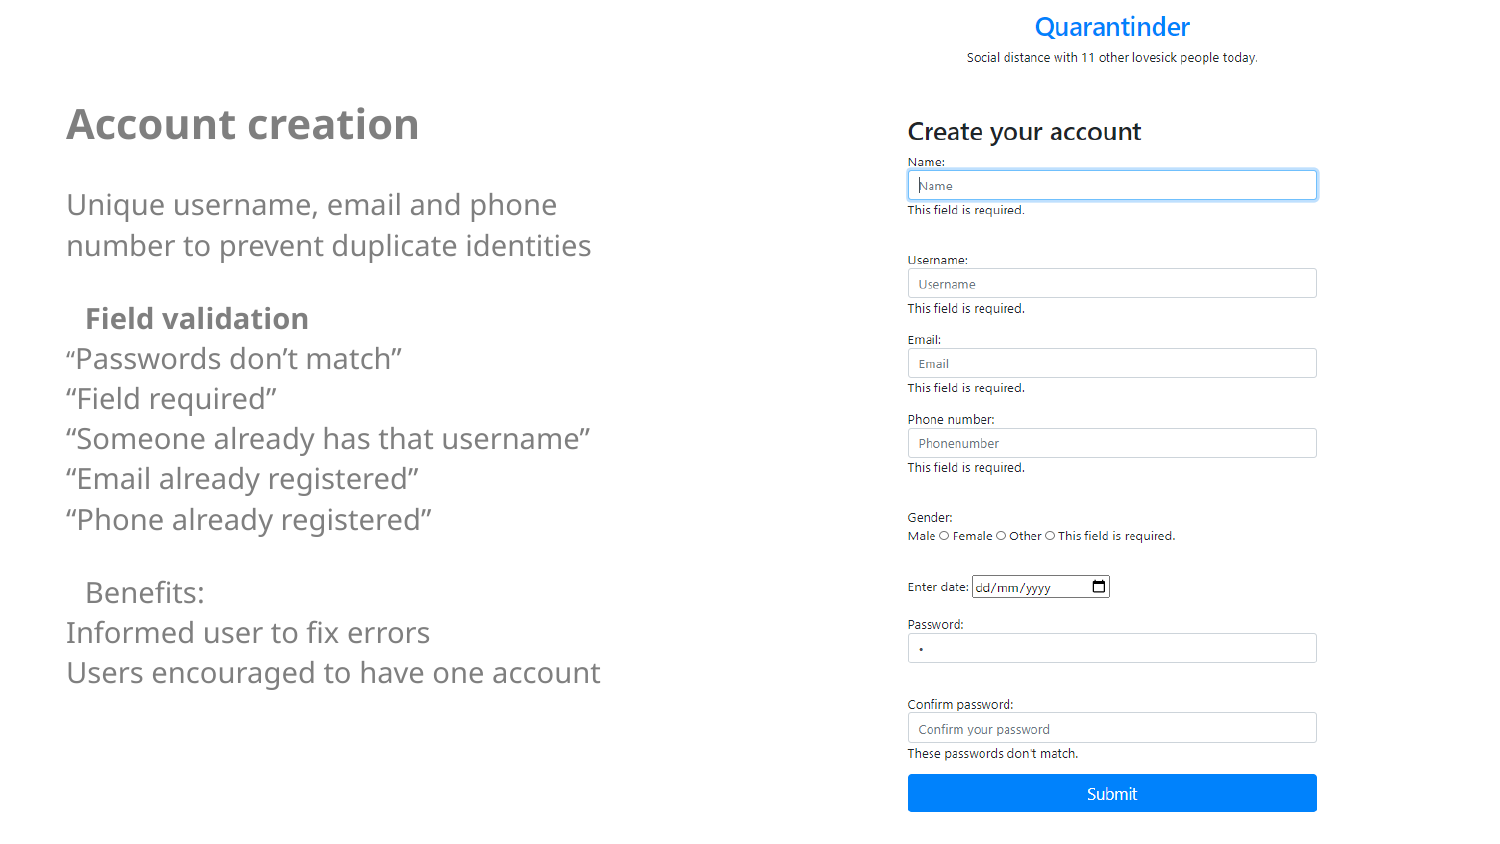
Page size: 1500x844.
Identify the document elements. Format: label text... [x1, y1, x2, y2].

picture [882, 0, 1333, 835]
list Account creation Unique username, email and phone number to prevent duplicate identities Field validation “Passwords don’t match” “Field required” “Someone already has that username” “Email already registered” “Phone already registered” Benefits: Informed user to fix errors Users encouraged to have one account [51, 75, 623, 750]
